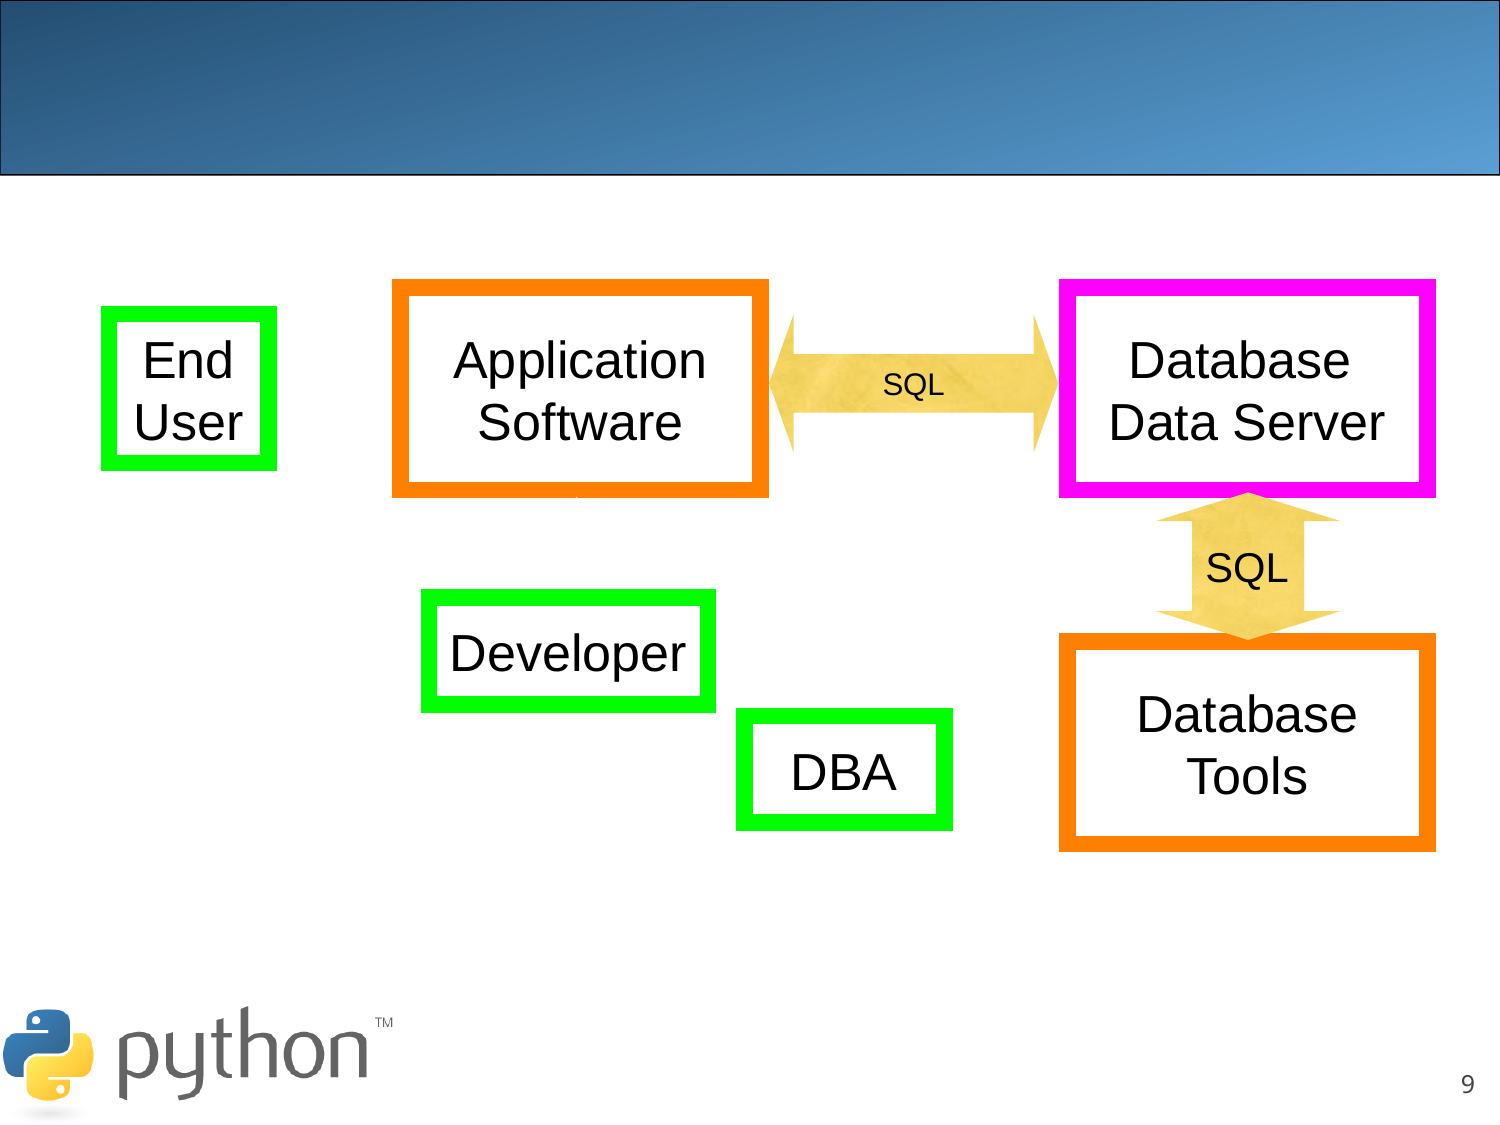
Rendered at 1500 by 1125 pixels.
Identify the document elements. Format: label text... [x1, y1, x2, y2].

text_box SQL [769, 314, 1059, 453]
text_box Application Software [400, 287, 761, 490]
text_box SQL [1204, 536, 1290, 595]
text_box Database Tools [1067, 641, 1428, 844]
text_box Database Data Server [1067, 287, 1428, 490]
text_box [1155, 492, 1341, 640]
picture [0, 999, 402, 1123]
text_box DBA [744, 716, 945, 823]
text_box End User [109, 314, 269, 463]
text_box Developer [428, 597, 708, 705]
